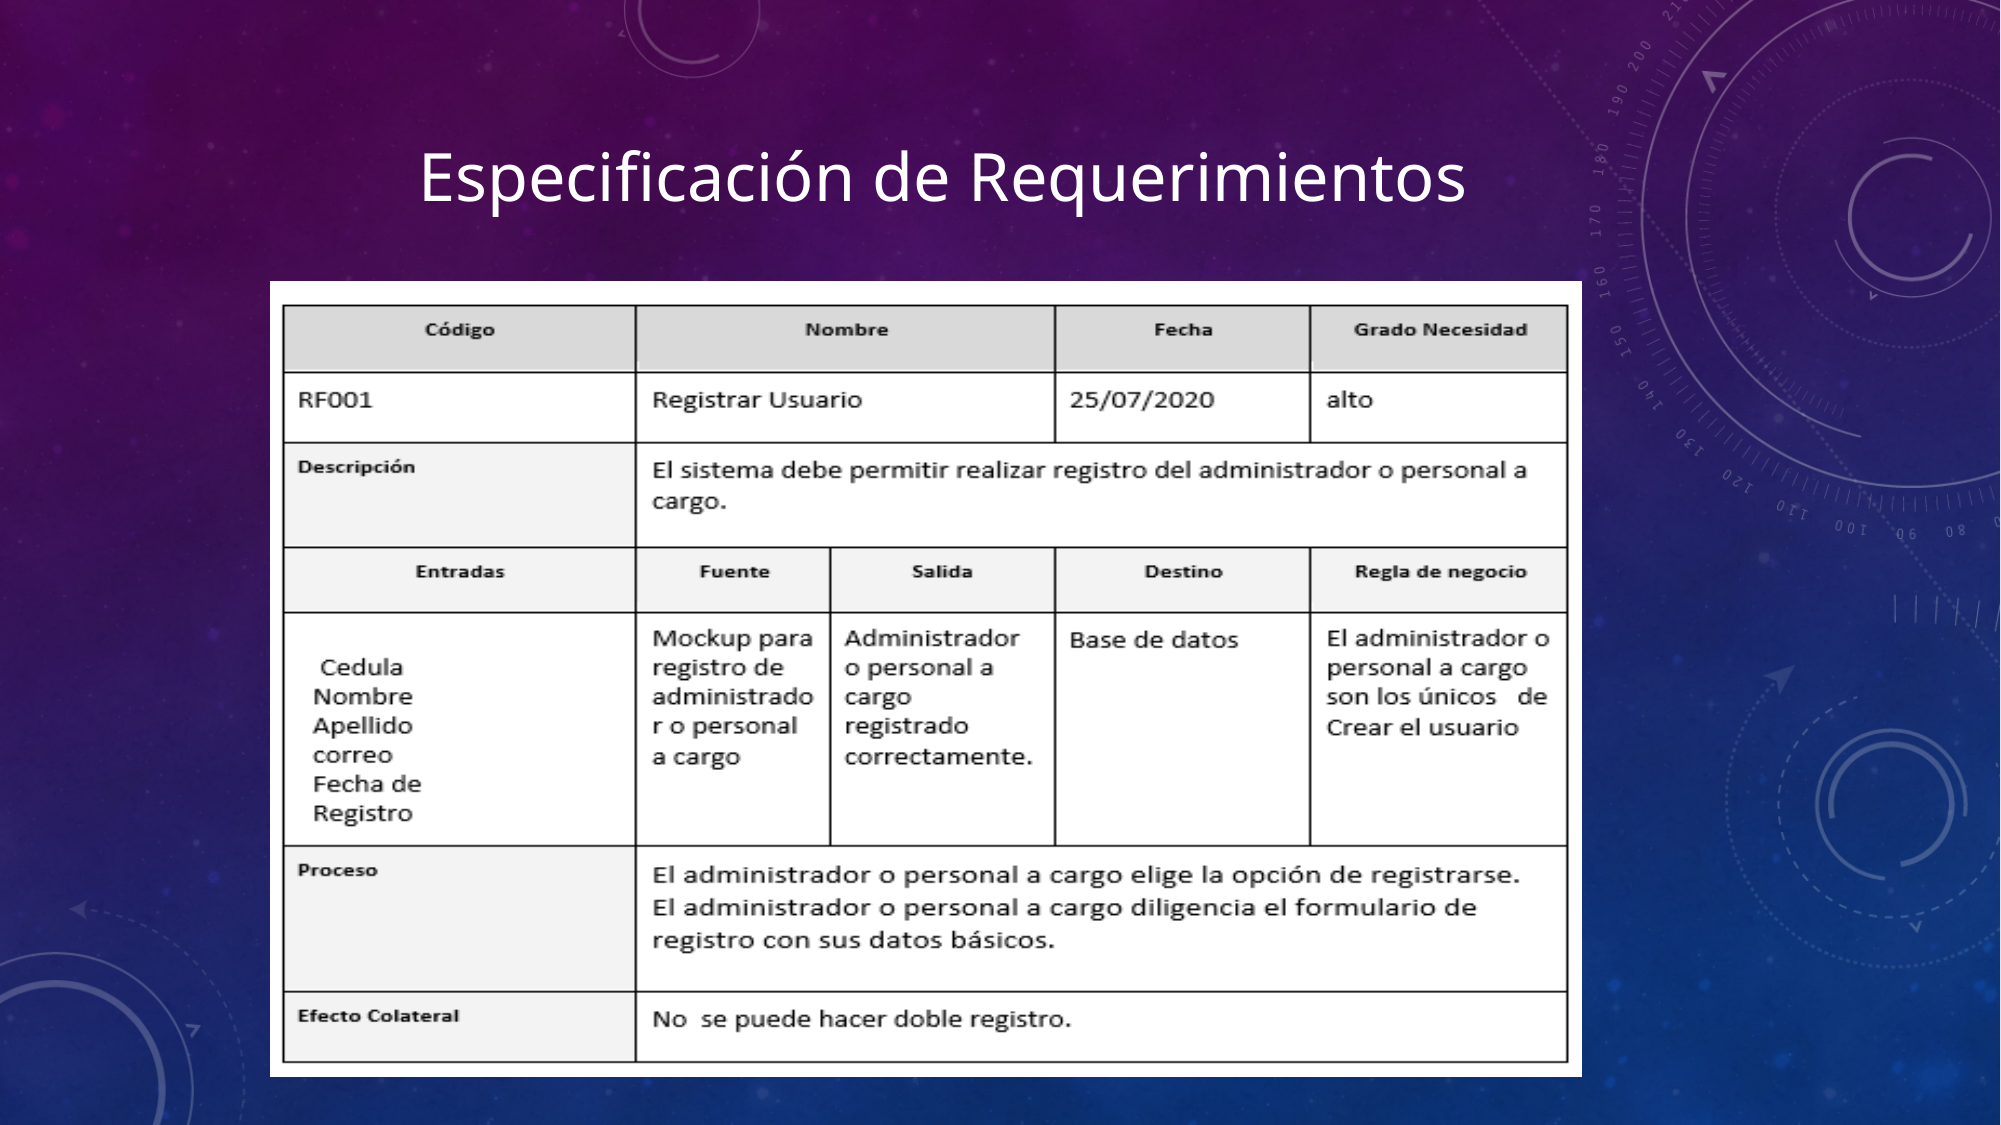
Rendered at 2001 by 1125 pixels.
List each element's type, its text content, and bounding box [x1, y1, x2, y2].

picture [0, 0, 2001, 1125]
title Especificación de Requerimientos [112, 99, 1775, 250]
